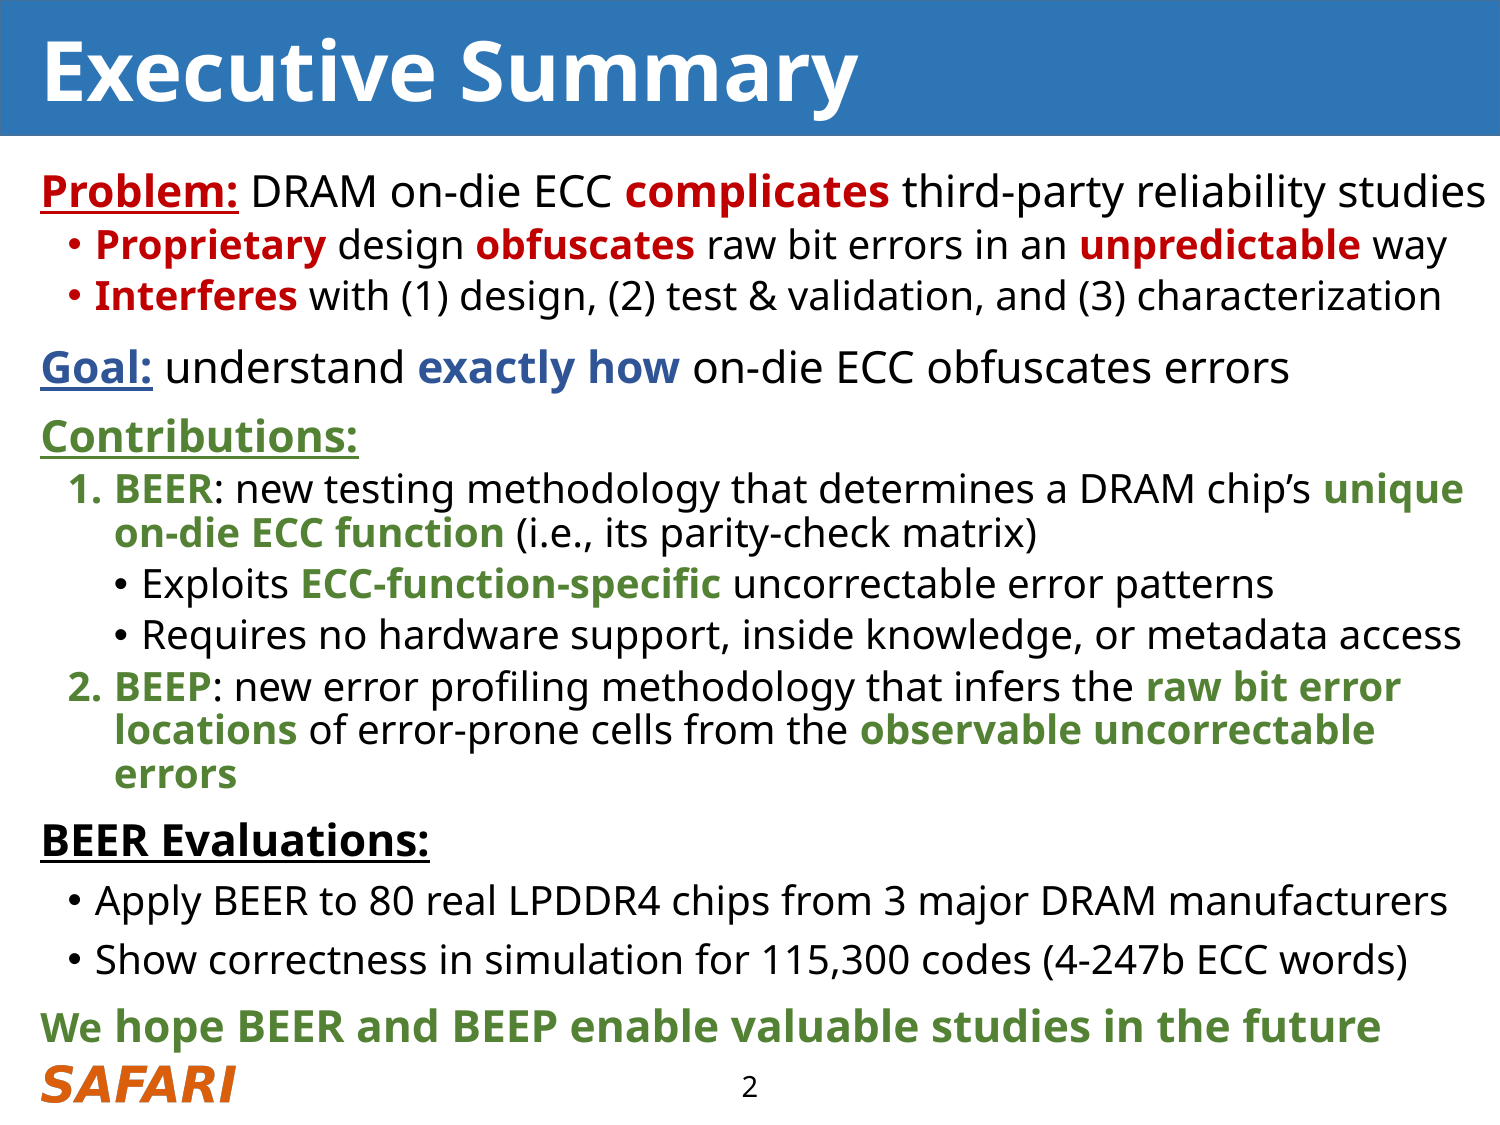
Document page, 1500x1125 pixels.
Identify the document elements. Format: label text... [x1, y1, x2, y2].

list Problem: DRAM on-die ECC complicates third-party reliability studies Proprietary design obfuscates raw bit errors in an unpredictable way Interferes with (1) design, (2) test & validation, and (3) characterization Goal: understand exactly how on-die ECC obfuscates errors Contributions: BEER: new testing methodology that determines a DRAM chip’s unique on-die ECC function (i.e., its parity-check matrix) Exploits ECC-function-specific uncorrectable error patterns Requires no hardware support, inside knowledge, or metadata access BEEP: new error profiling methodology that infers the raw bit error locations of error-prone cells from the observable uncorrectable errors BEER Evaluations: Apply BEER to 80 real LPDDR4 chips from 3 major DRAM manufacturers Show correctness in simulation for 115,300 codes (4-247b ECC words) We hope BEER and BEEP enable valuable studies in the future [25, 161, 1500, 1066]
title Executive Summary [25, 12, 1472, 137]
picture [41, 1066, 236, 1103]
slide_number 2 [581, 1060, 919, 1107]
